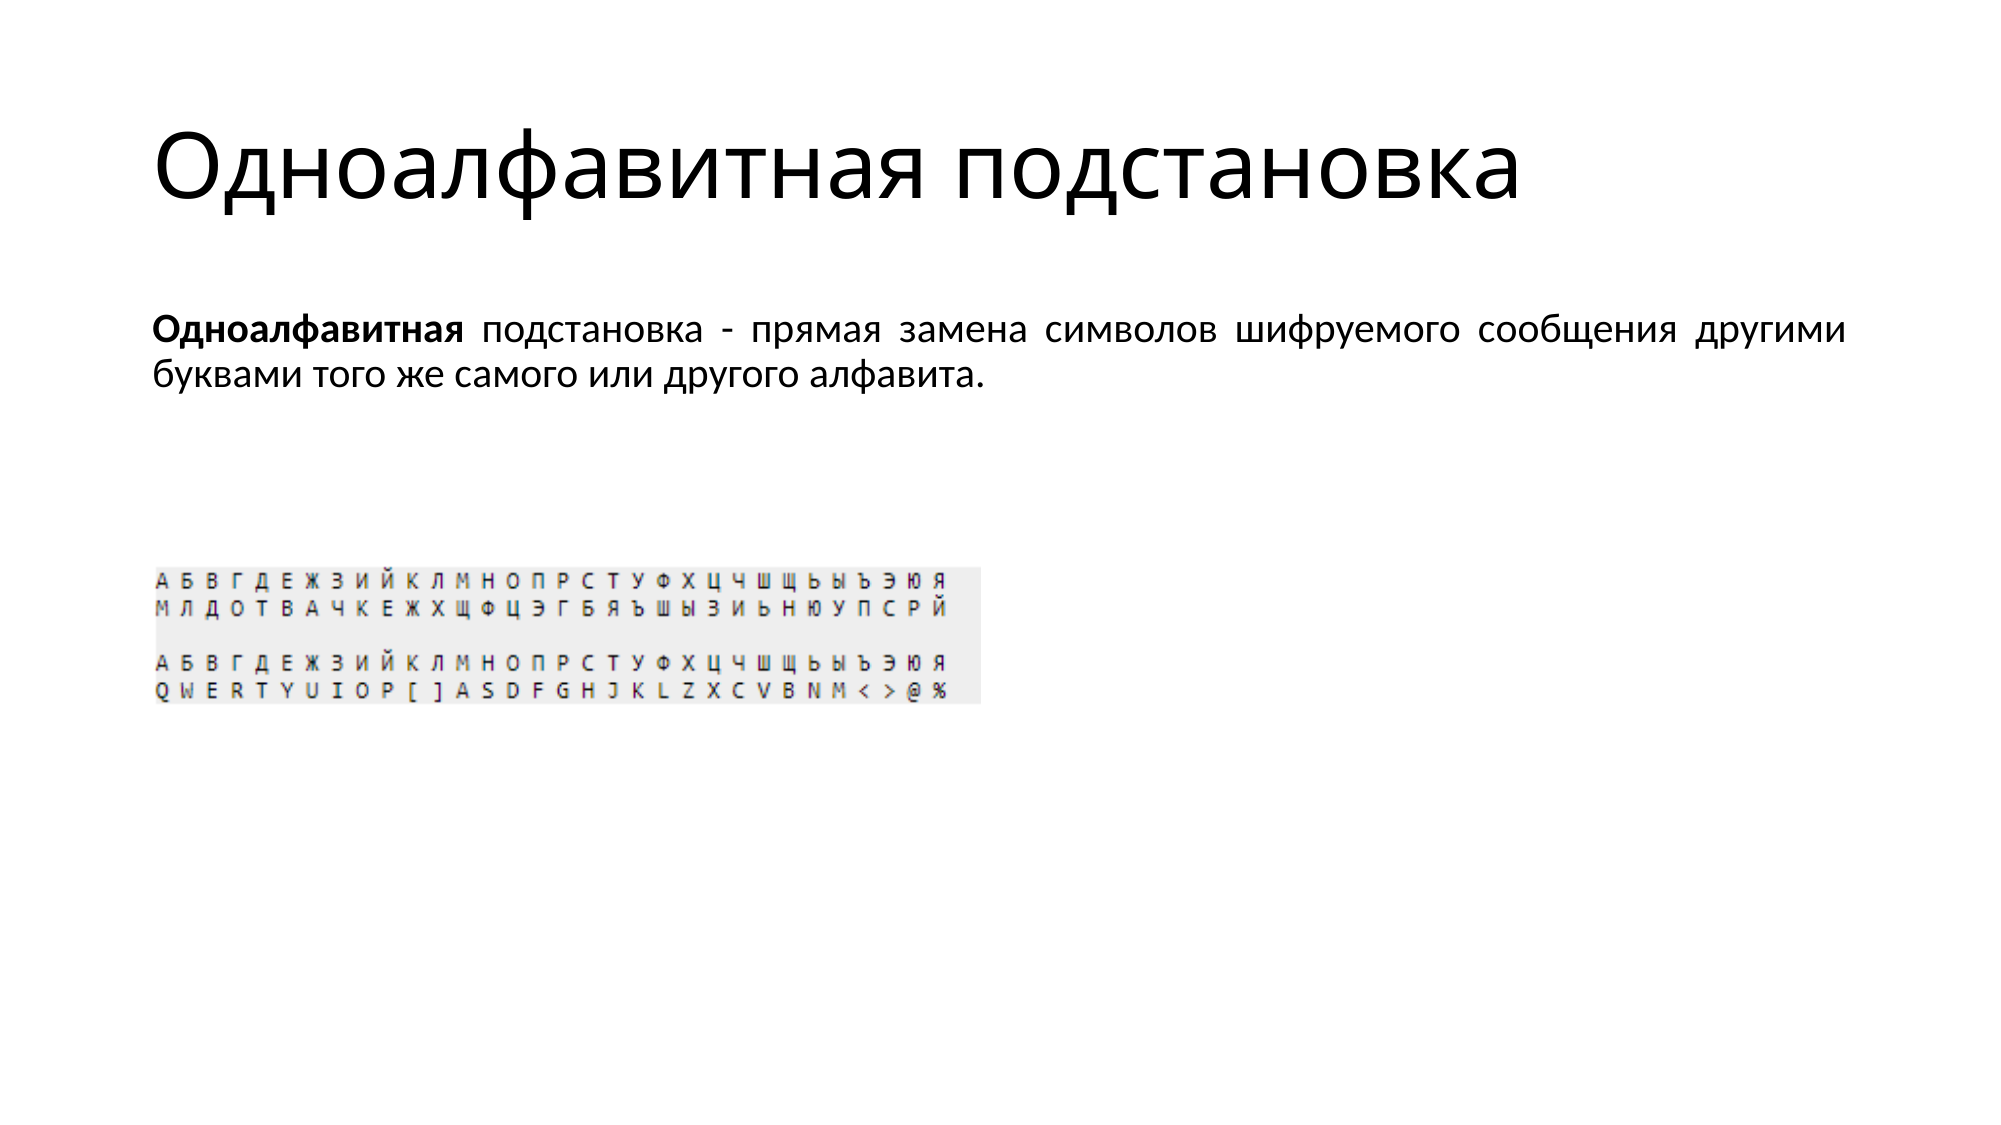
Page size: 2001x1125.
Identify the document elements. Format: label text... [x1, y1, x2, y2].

title Одноалфавитная подстановка [137, 59, 1863, 278]
picture [137, 550, 981, 724]
list Одноалфавитная подстановка - прямая замена символов шифруемого сообщения другими буквами того же самого или другого алфавита. [137, 299, 1863, 1014]
